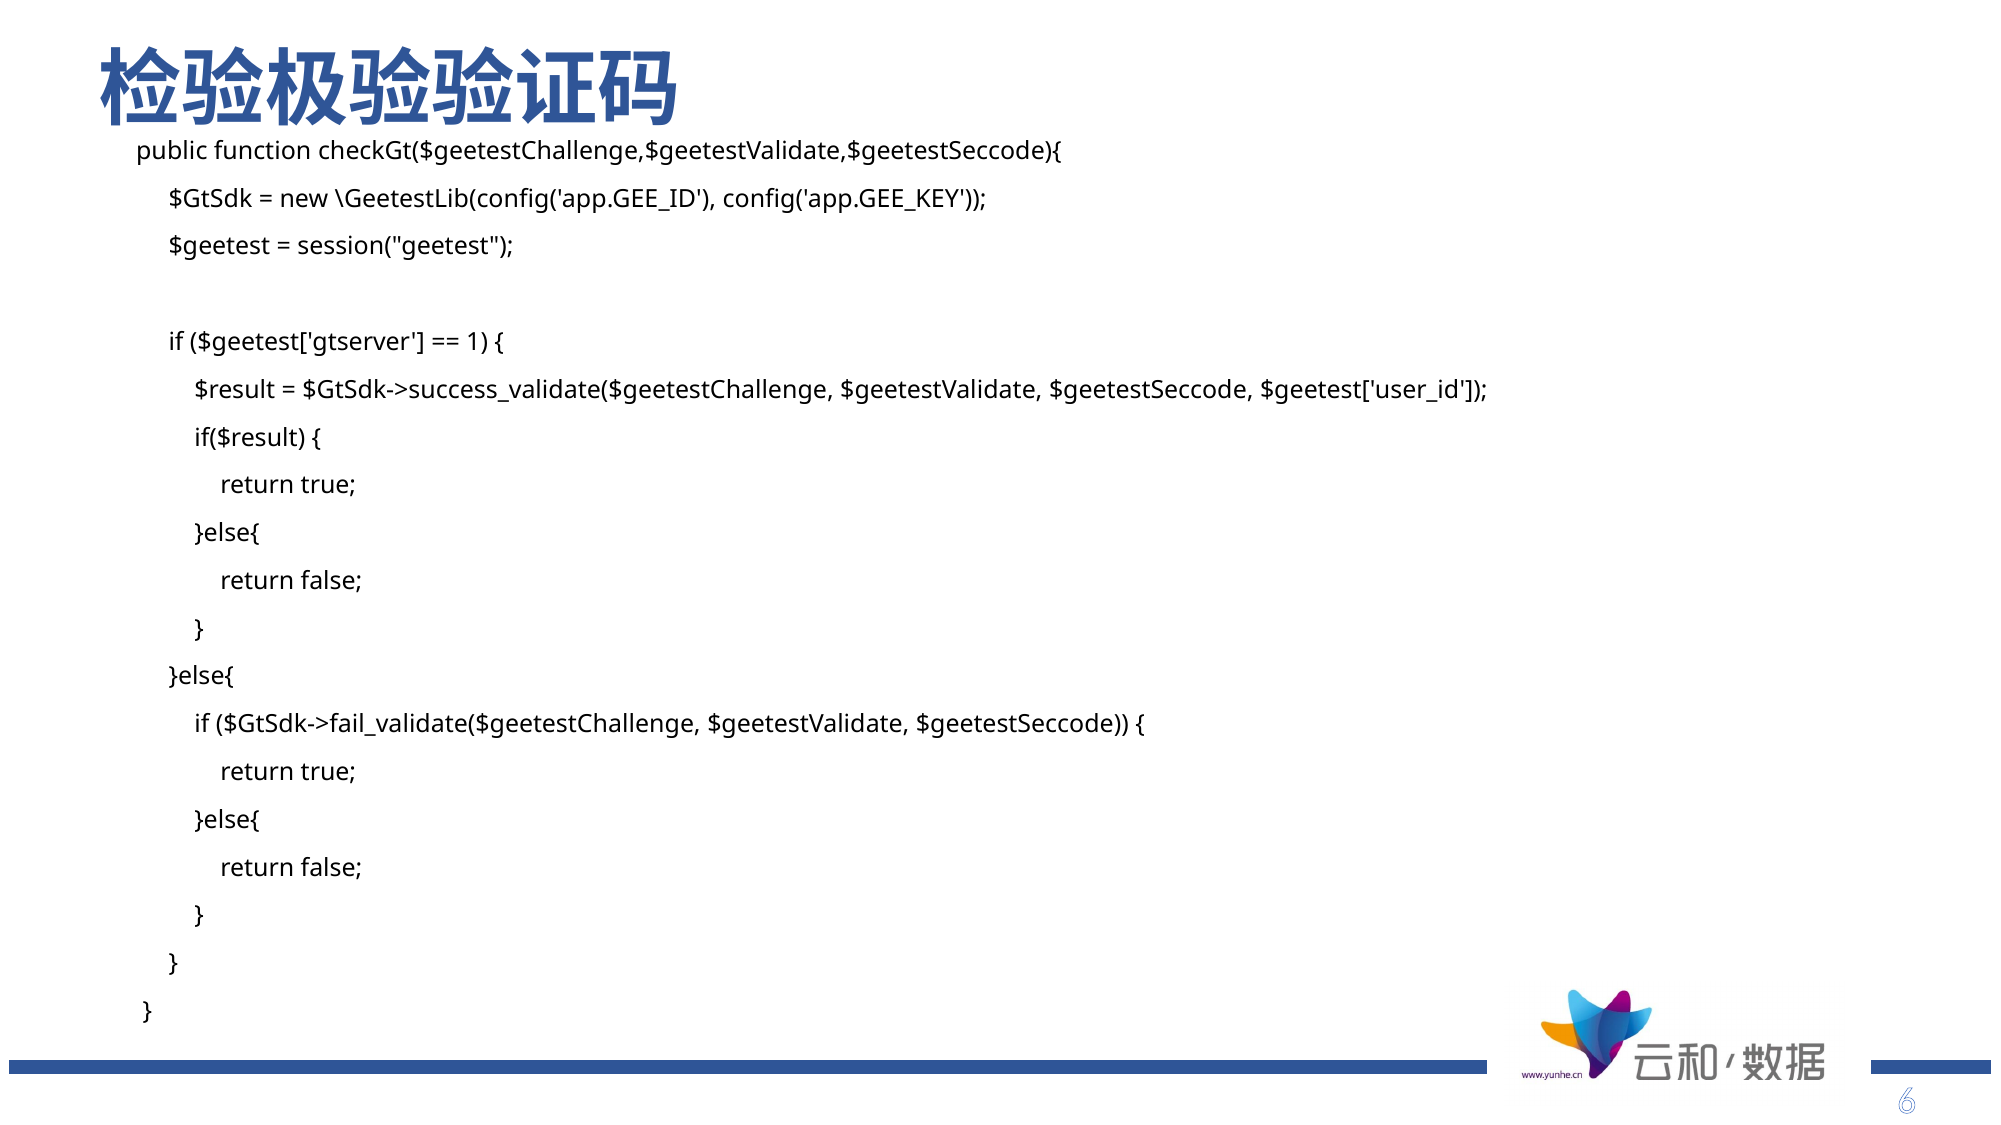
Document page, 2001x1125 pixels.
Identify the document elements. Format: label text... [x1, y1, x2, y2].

list public function checkGt($geetestChallenge,$geetestValidate,$geetestSeccode){ $GtSdk = new \GeetestLib(config('app.GEE_ID'), config('app.GEE_KEY')); $geetest = session("geetest"); if ($geetest['gtserver'] == 1) { $result = $GtSdk->success_validate($geetestChallenge, $geetestValidate, $geetestSeccode, $geetest['user_id']); if($result) { return true; }else{ return false; } }else{ if ($GtSdk->fail_validate($geetestChallenge, $geetestValidate, $geetestSeccode)) { return true; }else{ return false; } } } [101, 130, 1863, 1103]
title 检验极验验证码 [83, 0, 1809, 201]
